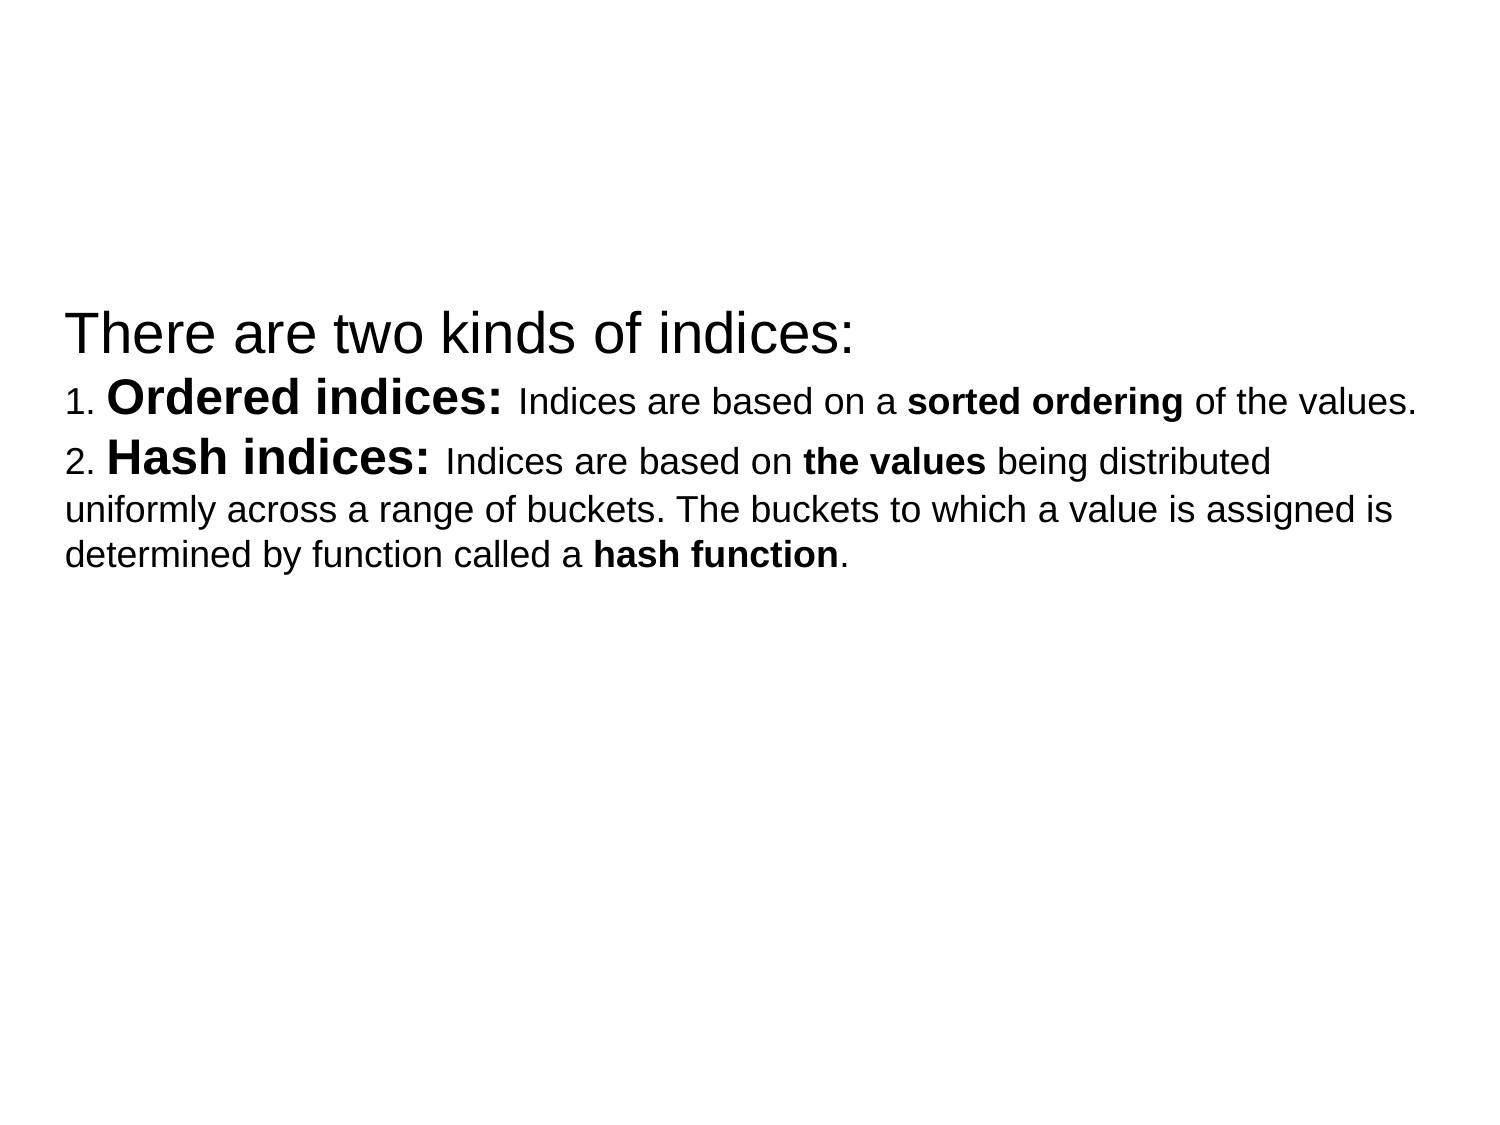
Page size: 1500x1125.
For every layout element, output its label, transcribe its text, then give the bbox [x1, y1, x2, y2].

text_box There are two kinds of indices: 1. Ordered indices: Indices are based on a sorted ordering of the values. 2. Hash indices: Indices are based on the values being distributed uniformly across a range of buckets. The buckets to which a value is assigned is determined by function called a hash function. [50, 287, 1438, 583]
